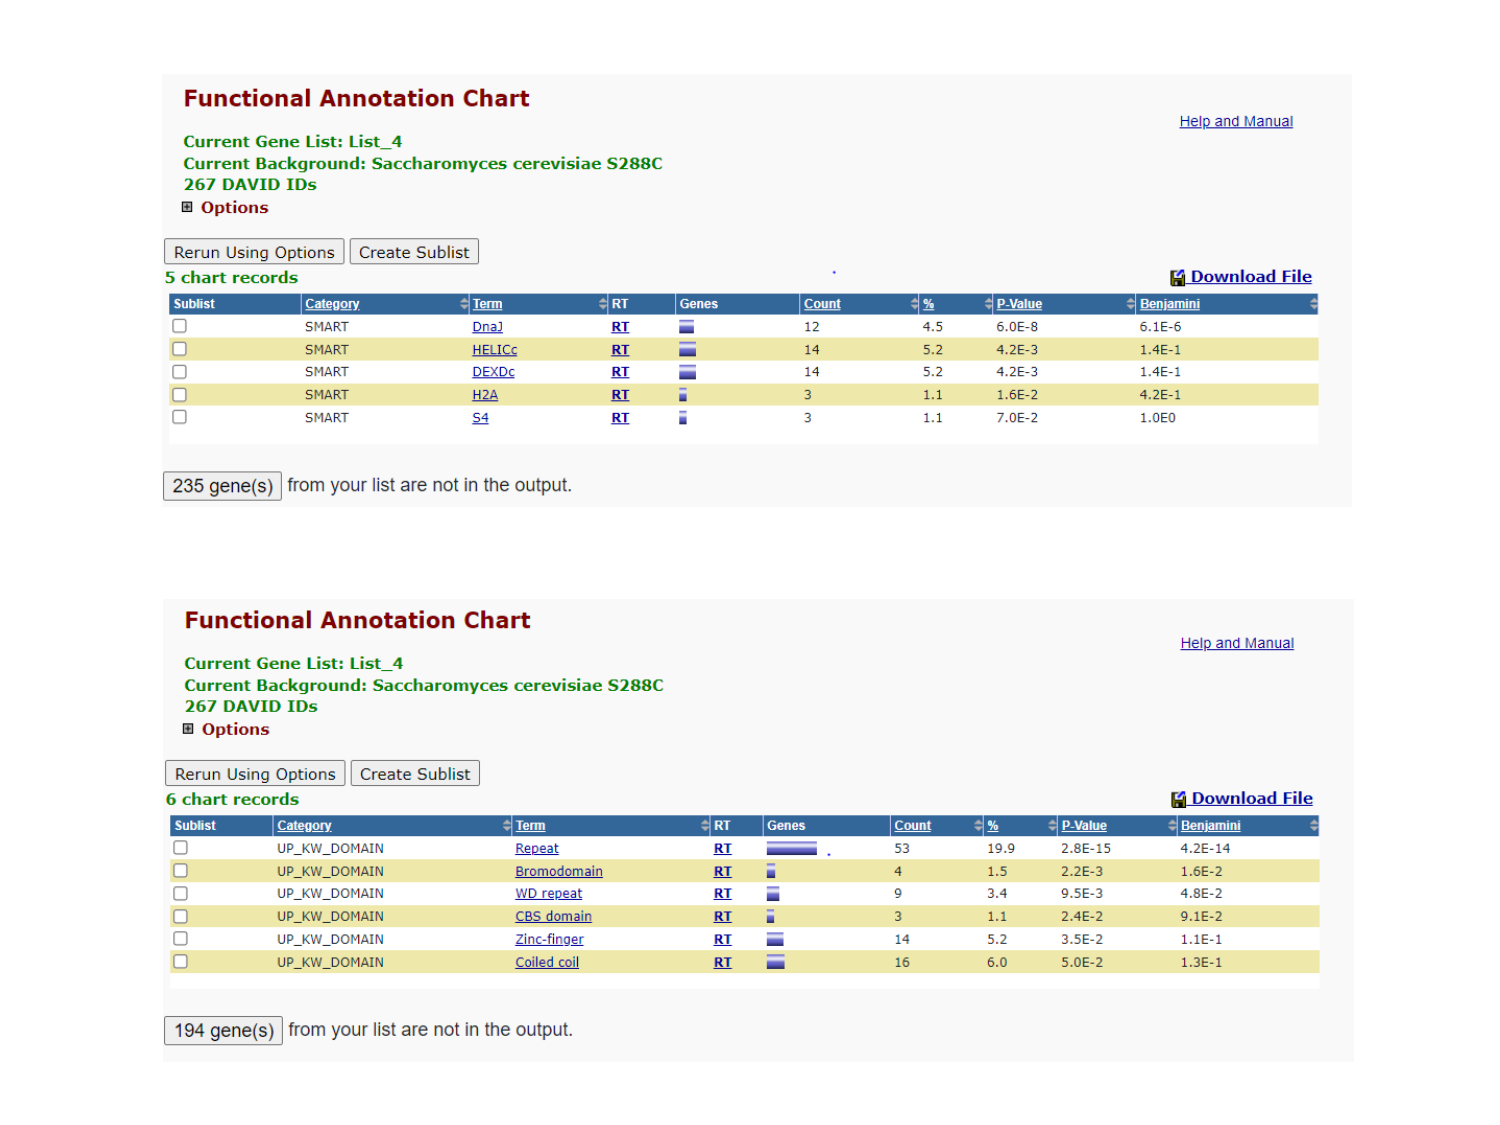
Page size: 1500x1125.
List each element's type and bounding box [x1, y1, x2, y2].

picture [163, 599, 1354, 1062]
picture [162, 74, 1352, 507]
